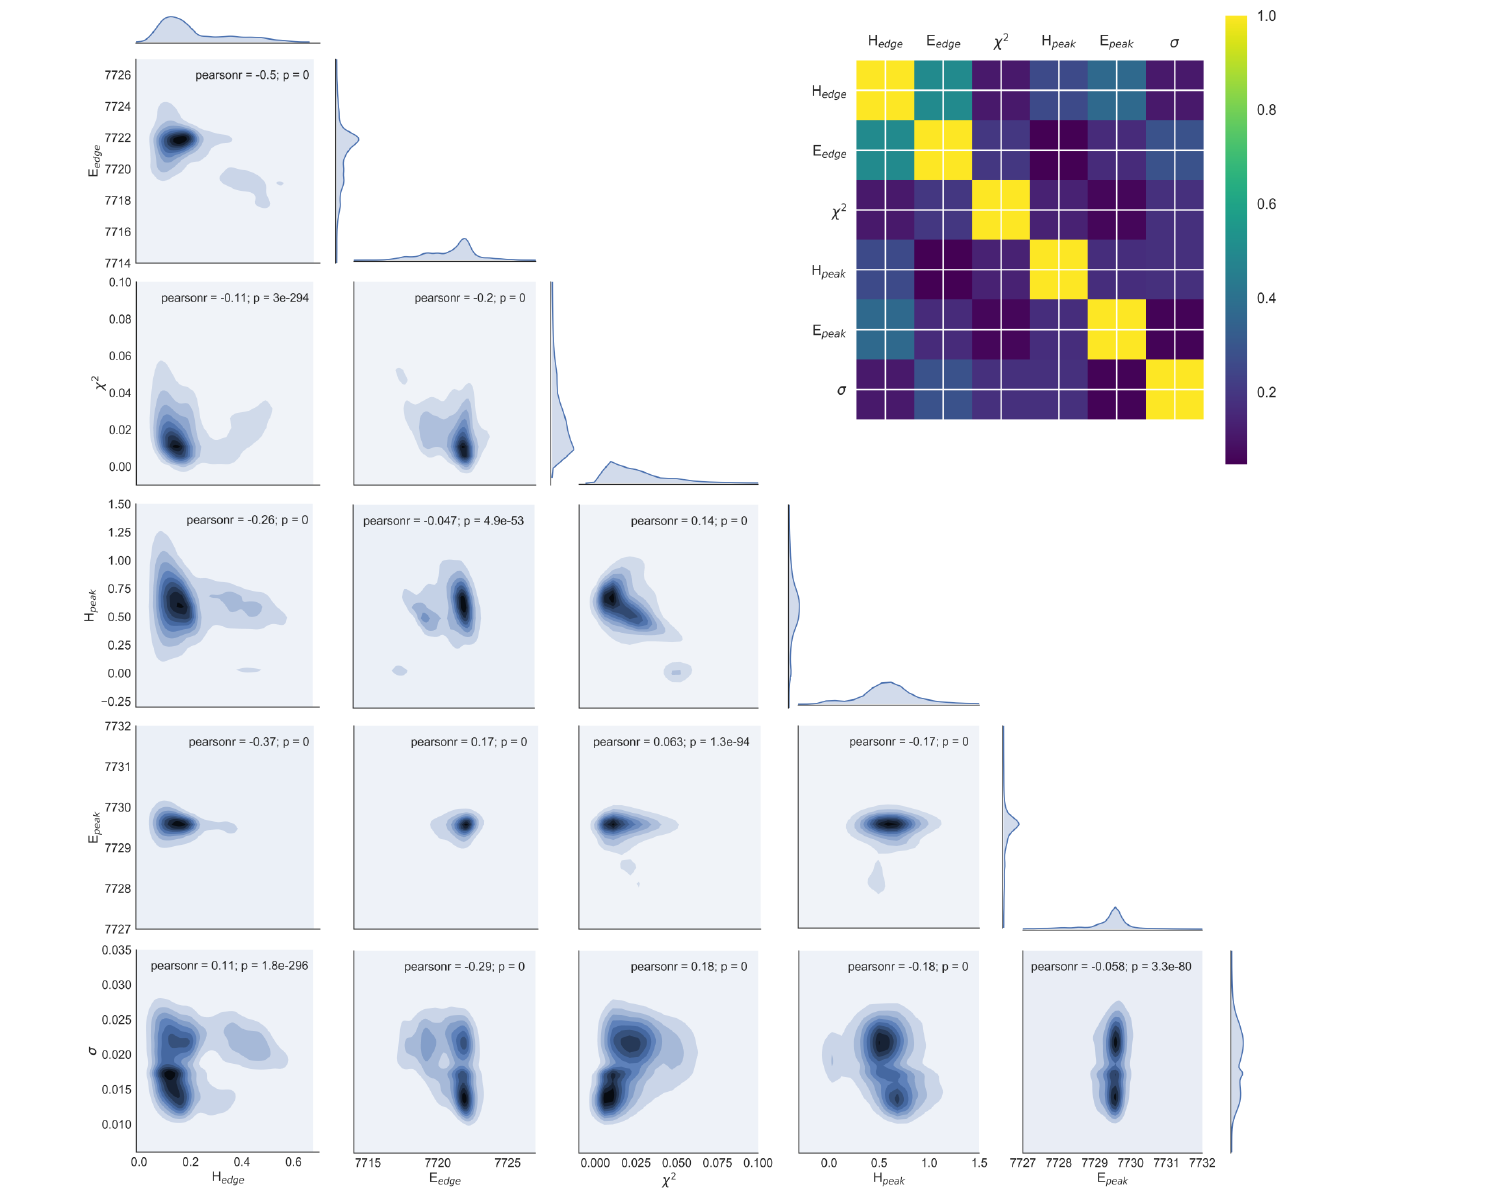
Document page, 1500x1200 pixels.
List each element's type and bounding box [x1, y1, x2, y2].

text_box [70, 0, 1291, 1200]
